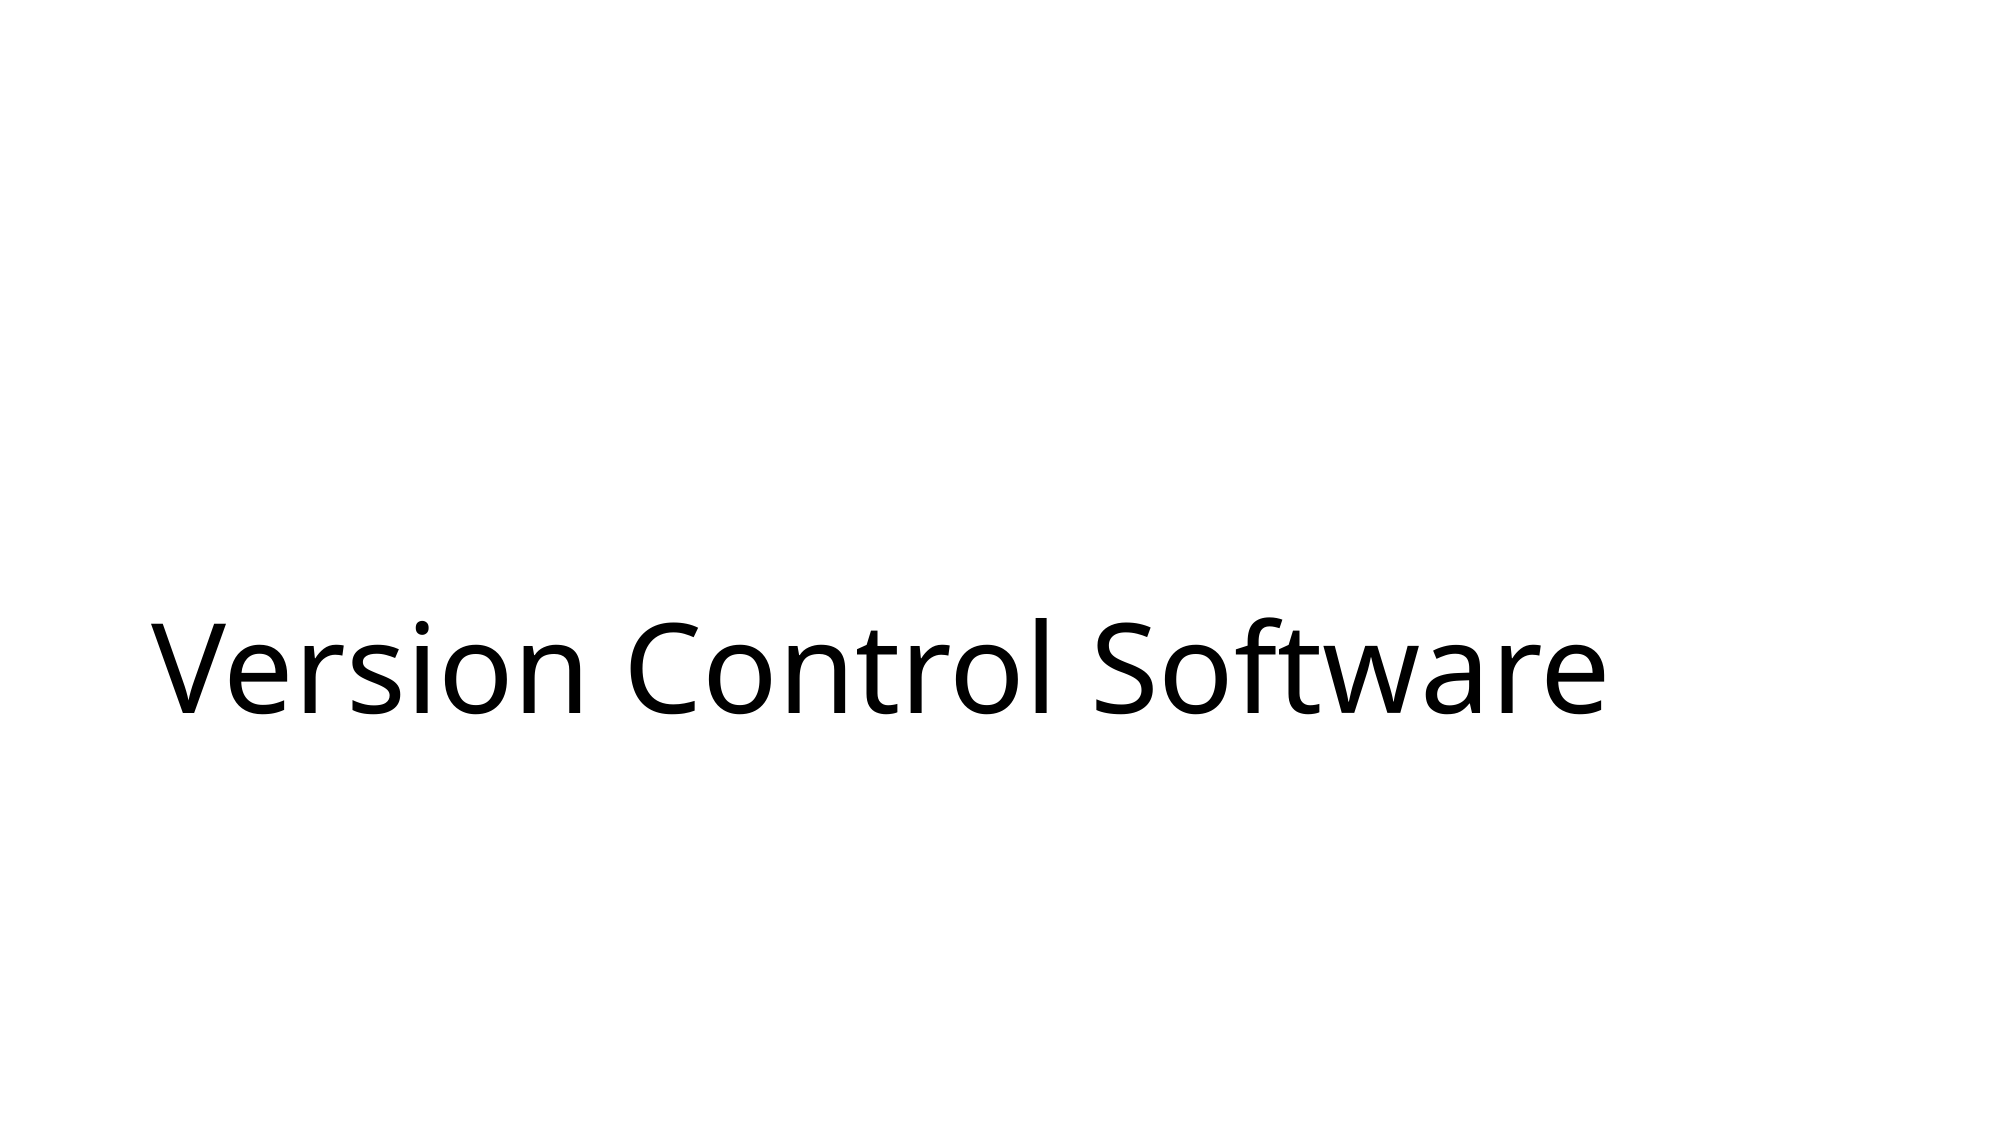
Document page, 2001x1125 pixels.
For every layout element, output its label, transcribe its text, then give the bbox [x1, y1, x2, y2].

title Version Control Software [136, 280, 1862, 749]
